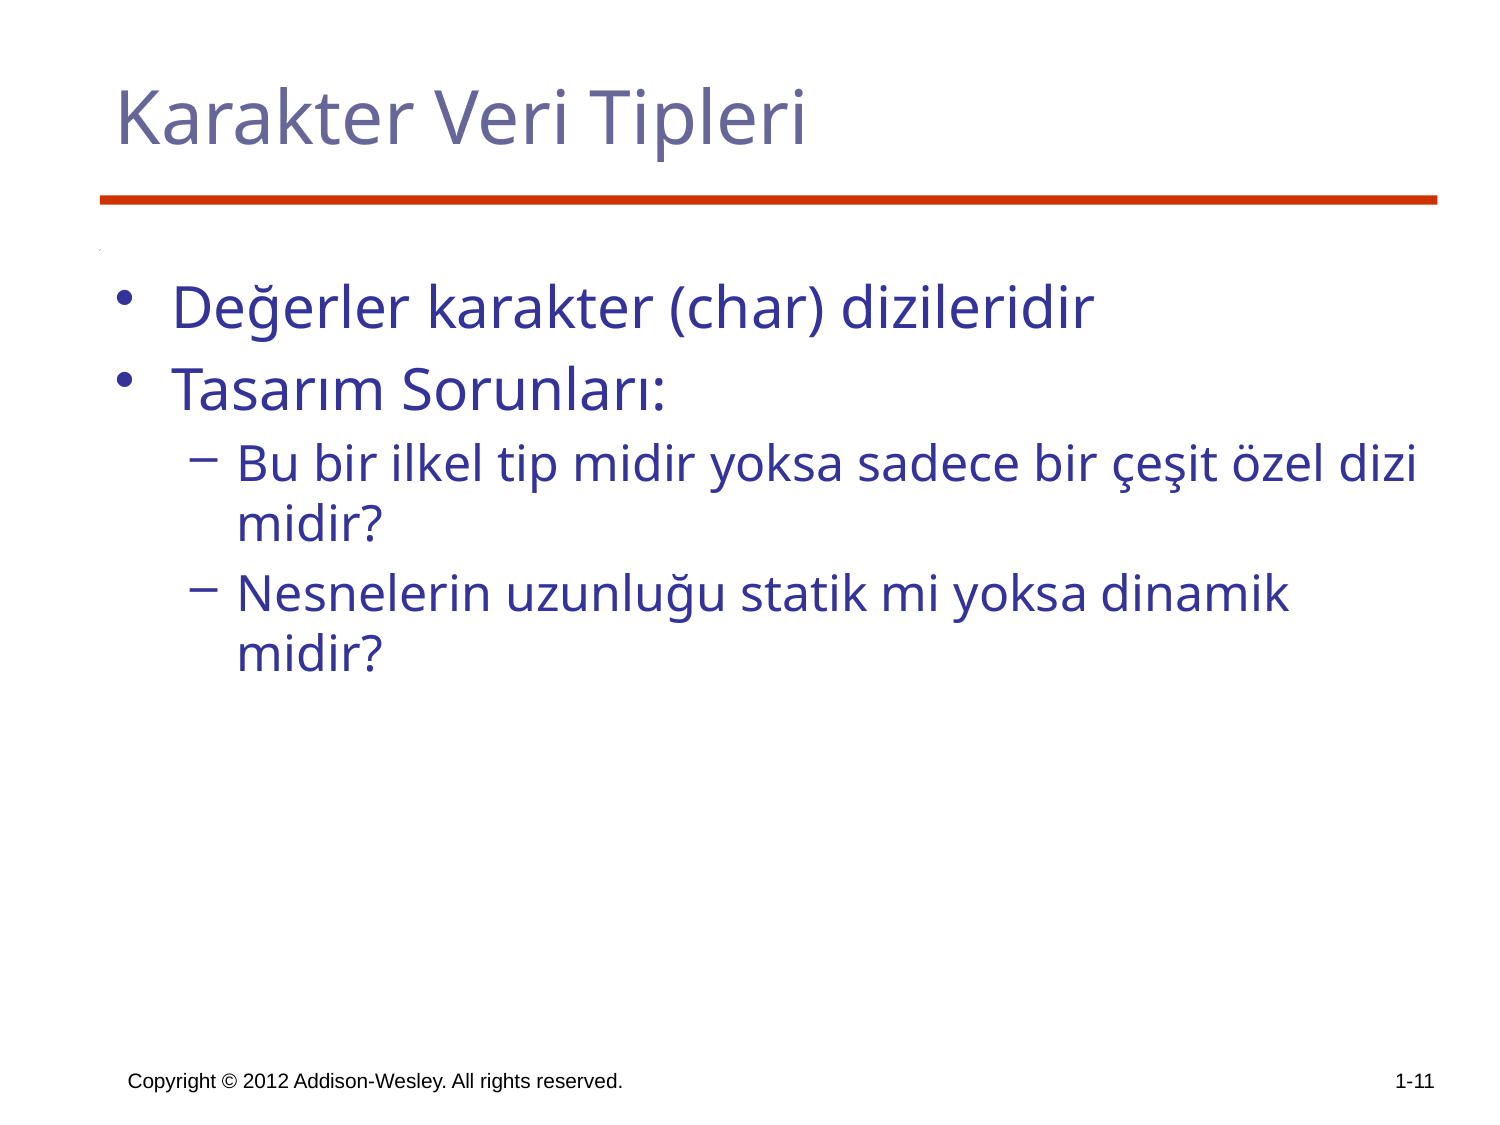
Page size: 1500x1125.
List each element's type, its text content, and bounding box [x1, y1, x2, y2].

footer Copyright © 2012 Addison-Wesley. All rights reserved. [112, 1024, 801, 1101]
list Değerler karakter (char) dizileridir Tasarım Sorunları: Bu bir ilkel tip midir yoksa sadece bir çeşit özel dizi midir? Nesnelerin uzunluğu statik mi yoksa dinamik midir? [99, 262, 1438, 1013]
title Karakter Veri Tipleri [99, 62, 1438, 250]
slide_number 1-11 [1137, 1024, 1451, 1101]
